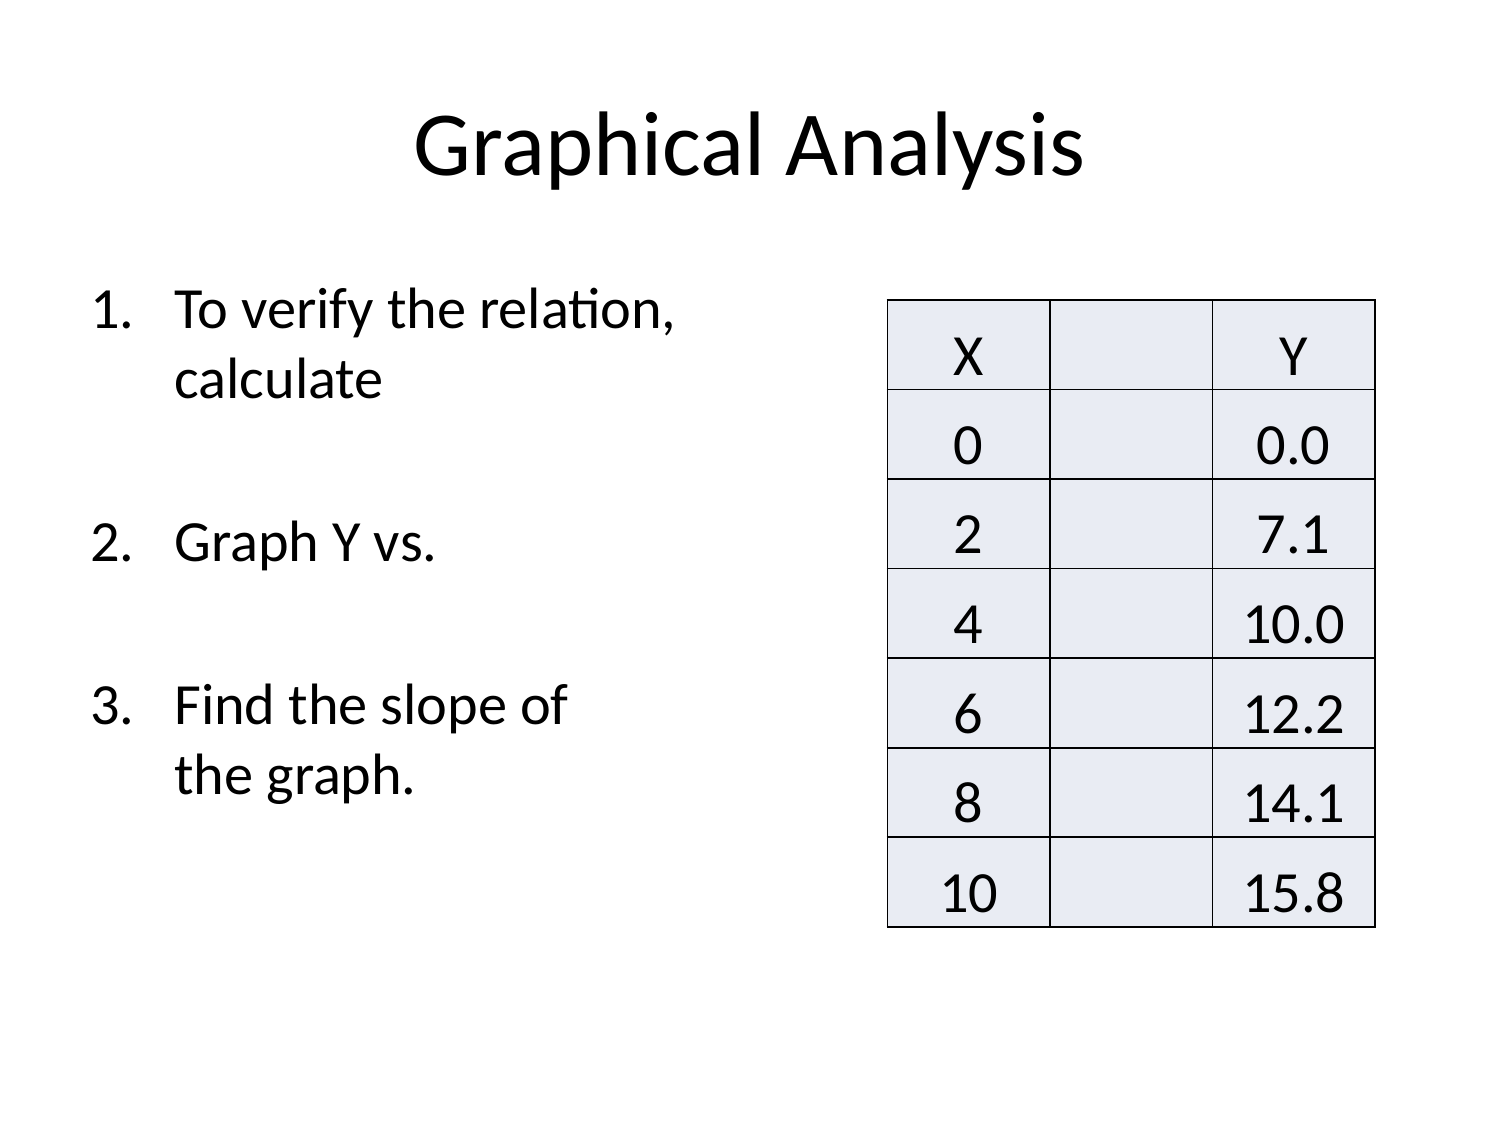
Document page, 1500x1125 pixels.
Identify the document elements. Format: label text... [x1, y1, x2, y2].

title Graphical Analysis [75, 45, 1425, 233]
